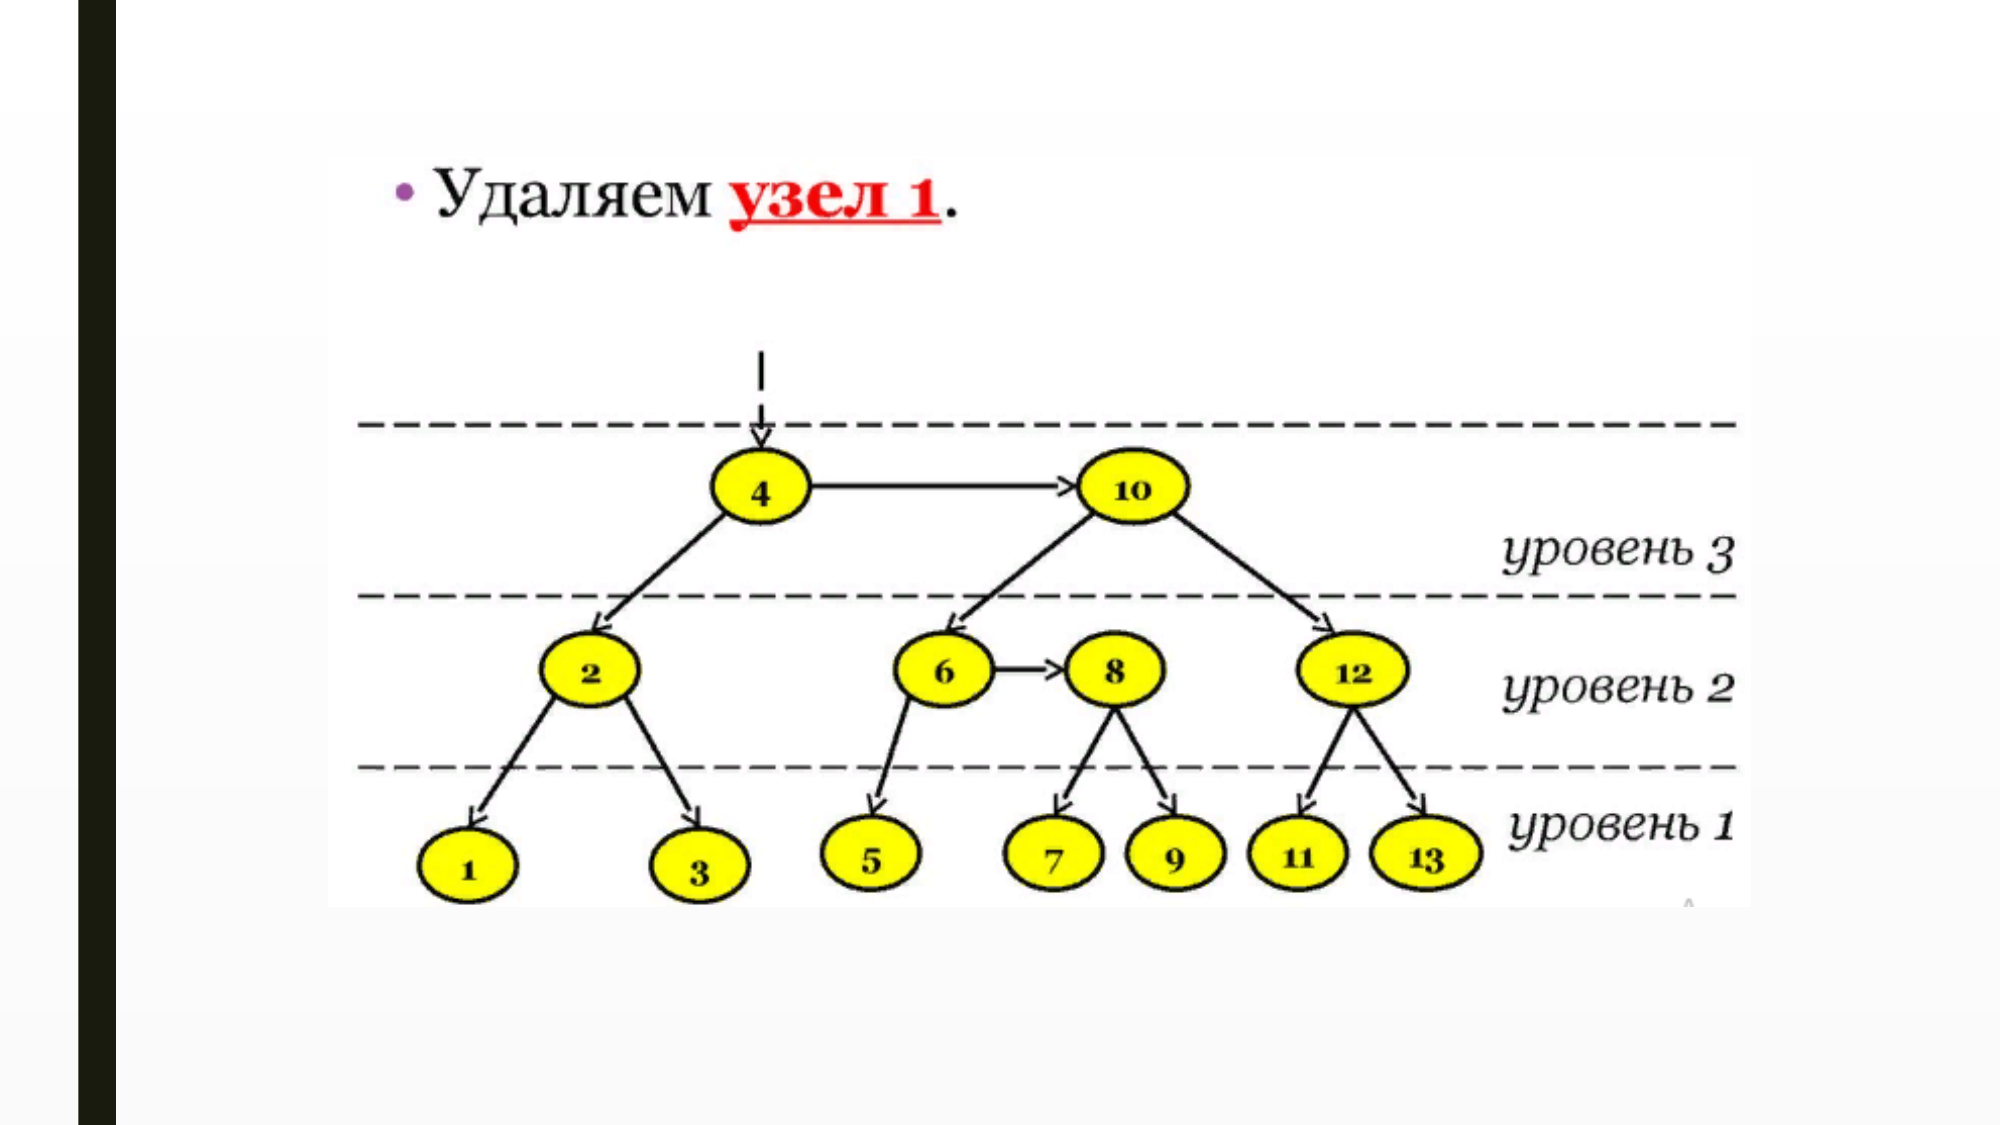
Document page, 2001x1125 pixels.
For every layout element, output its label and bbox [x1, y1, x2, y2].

picture [328, 157, 1751, 907]
